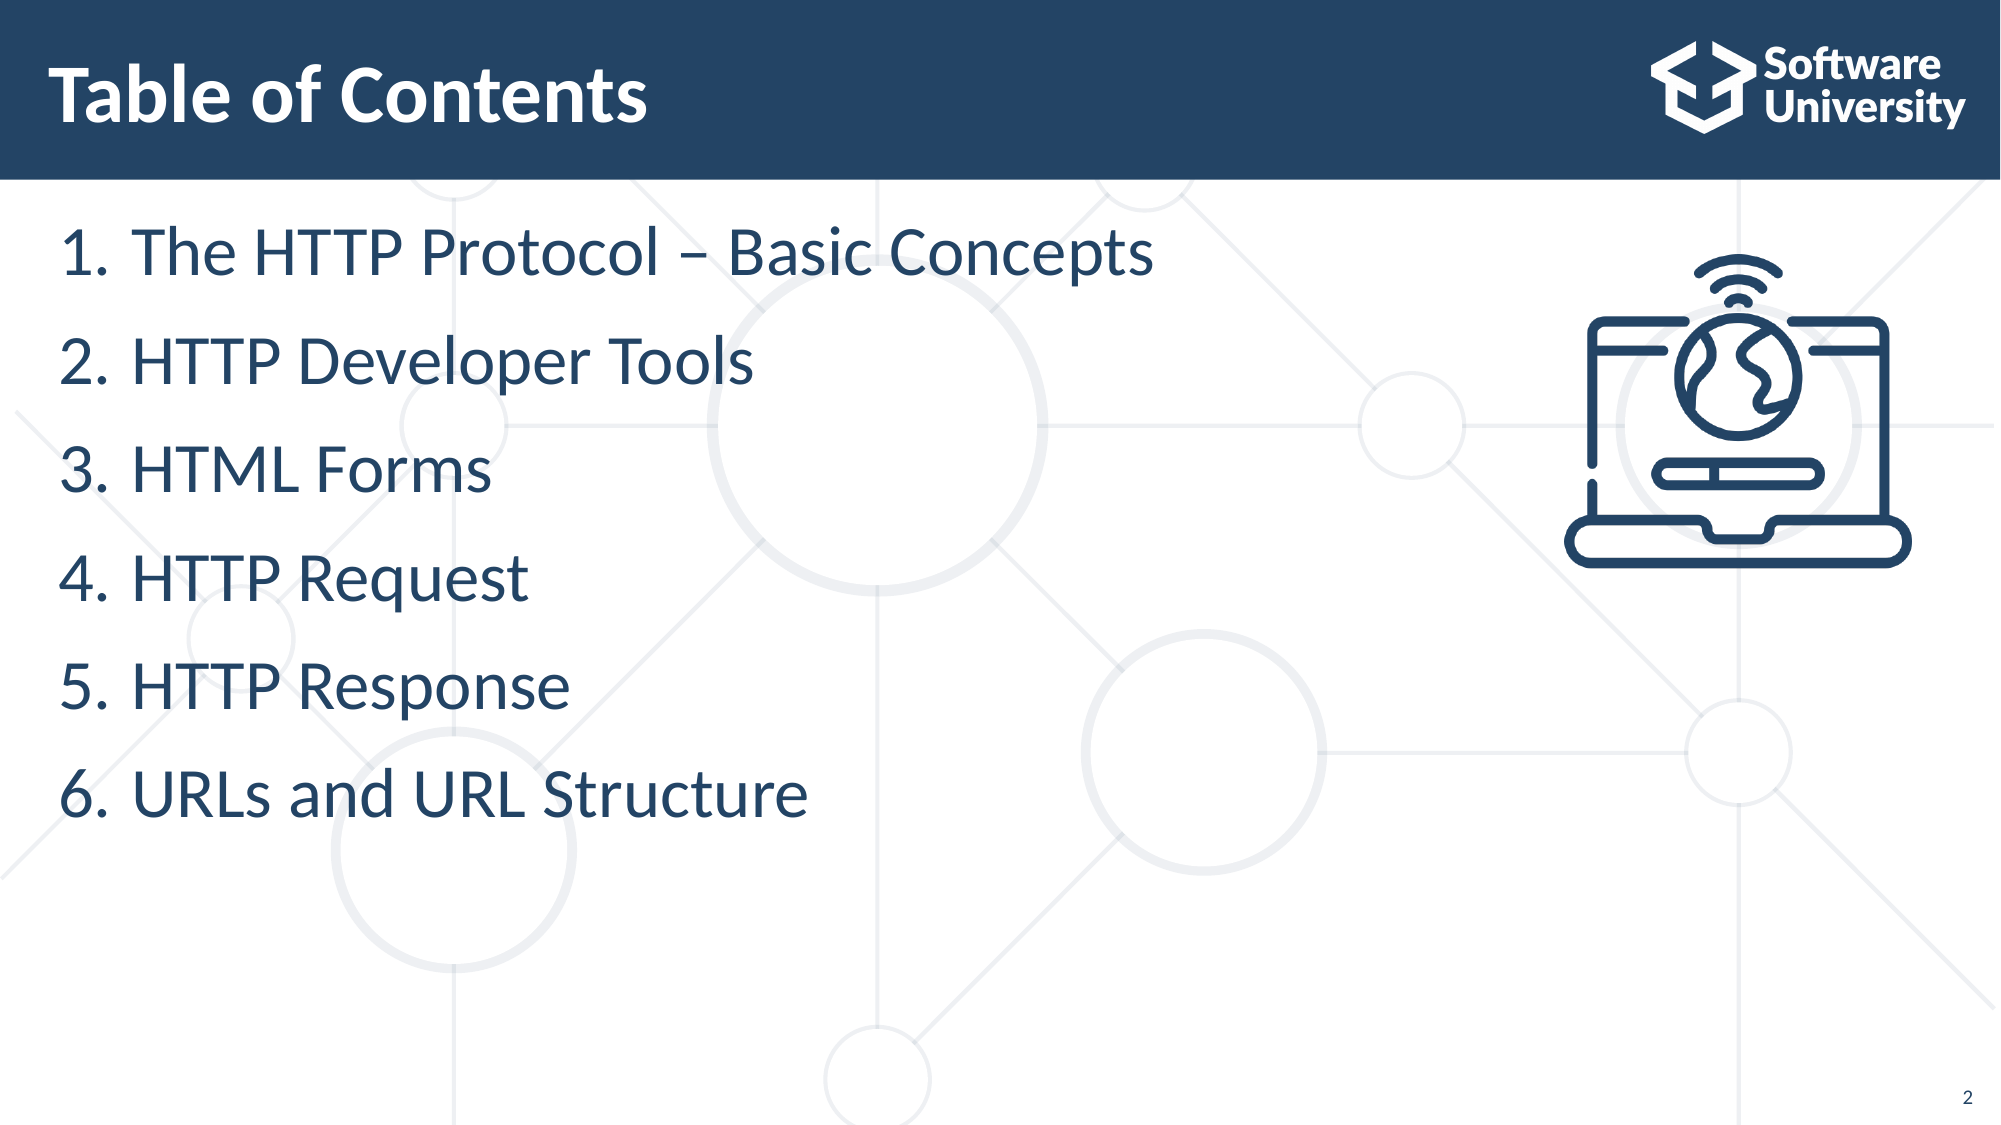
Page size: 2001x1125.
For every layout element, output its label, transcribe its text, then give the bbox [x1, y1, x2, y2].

picture [1651, 41, 1966, 134]
slide_number 2 [1927, 1067, 1989, 1117]
picture [1563, 237, 1912, 585]
title Table of Contents [31, 16, 1625, 162]
list The HTTP Protocol – Basic Concepts HTTP Developer Tools HTML Forms HTTP Request HTTP Response URLs and URL Structure [40, 200, 1827, 1040]
